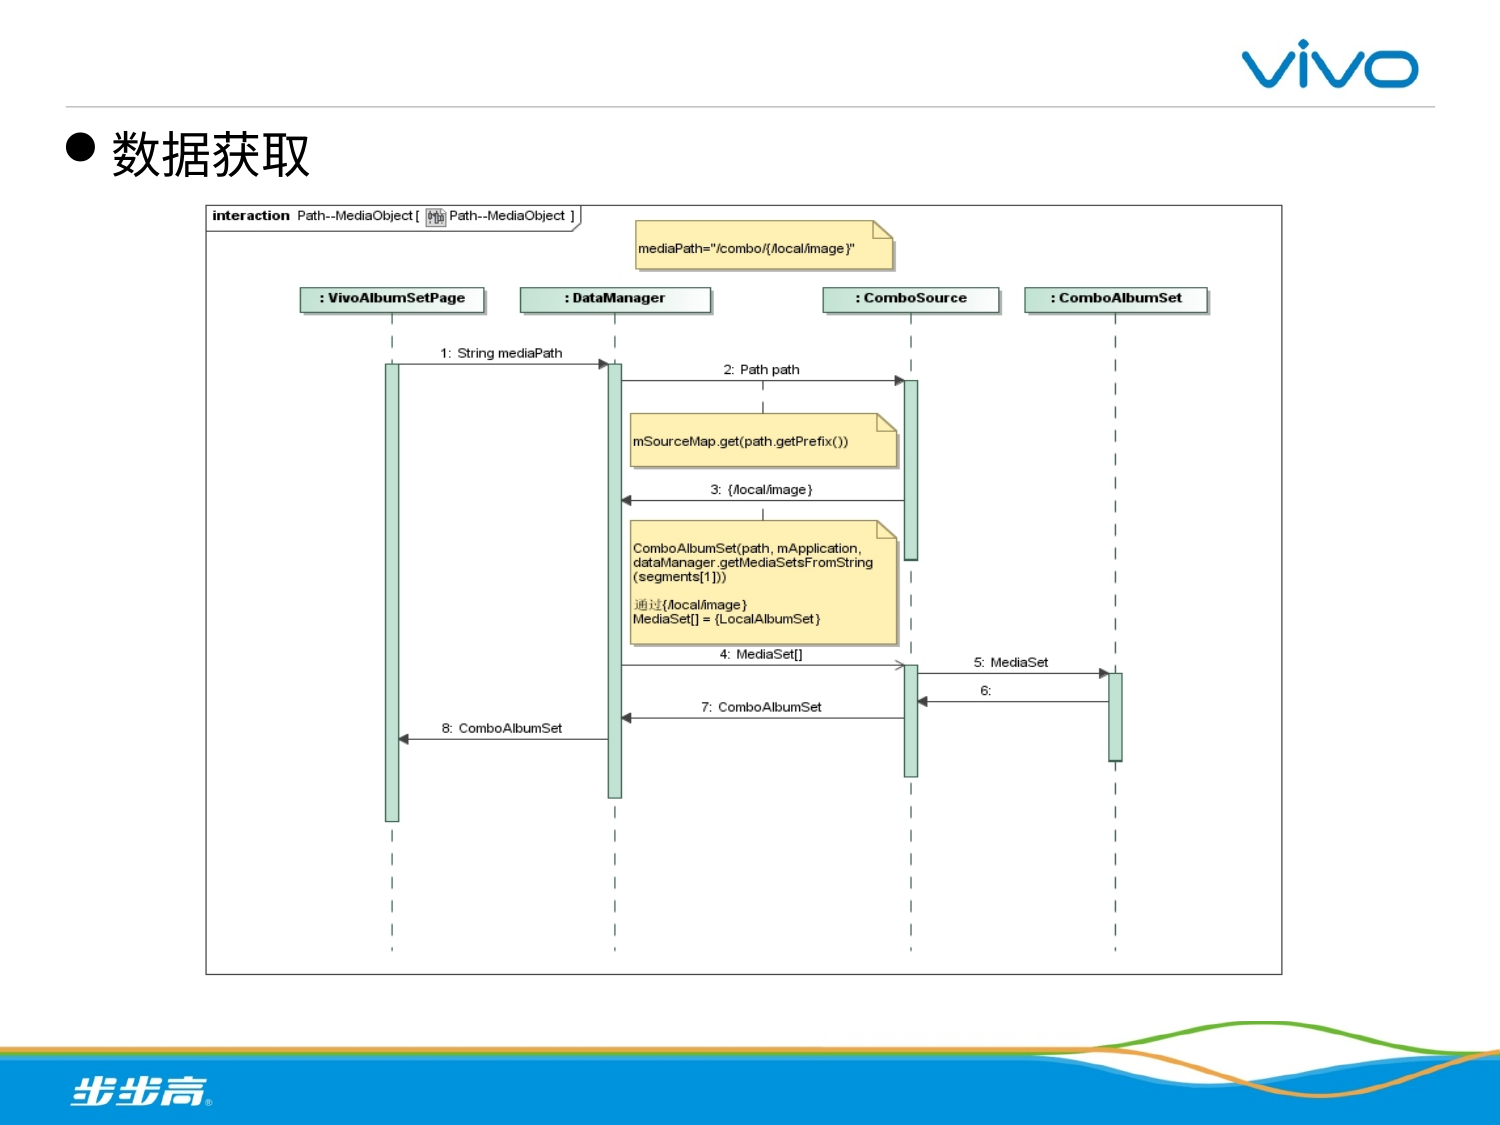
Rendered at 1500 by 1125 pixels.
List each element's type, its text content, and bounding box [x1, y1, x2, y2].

picture [0, 0, 1500, 1099]
picture [161, 1076, 206, 1106]
picture [116, 1076, 162, 1106]
title 数据获取 [46, 105, 1132, 201]
picture [71, 1076, 117, 1106]
